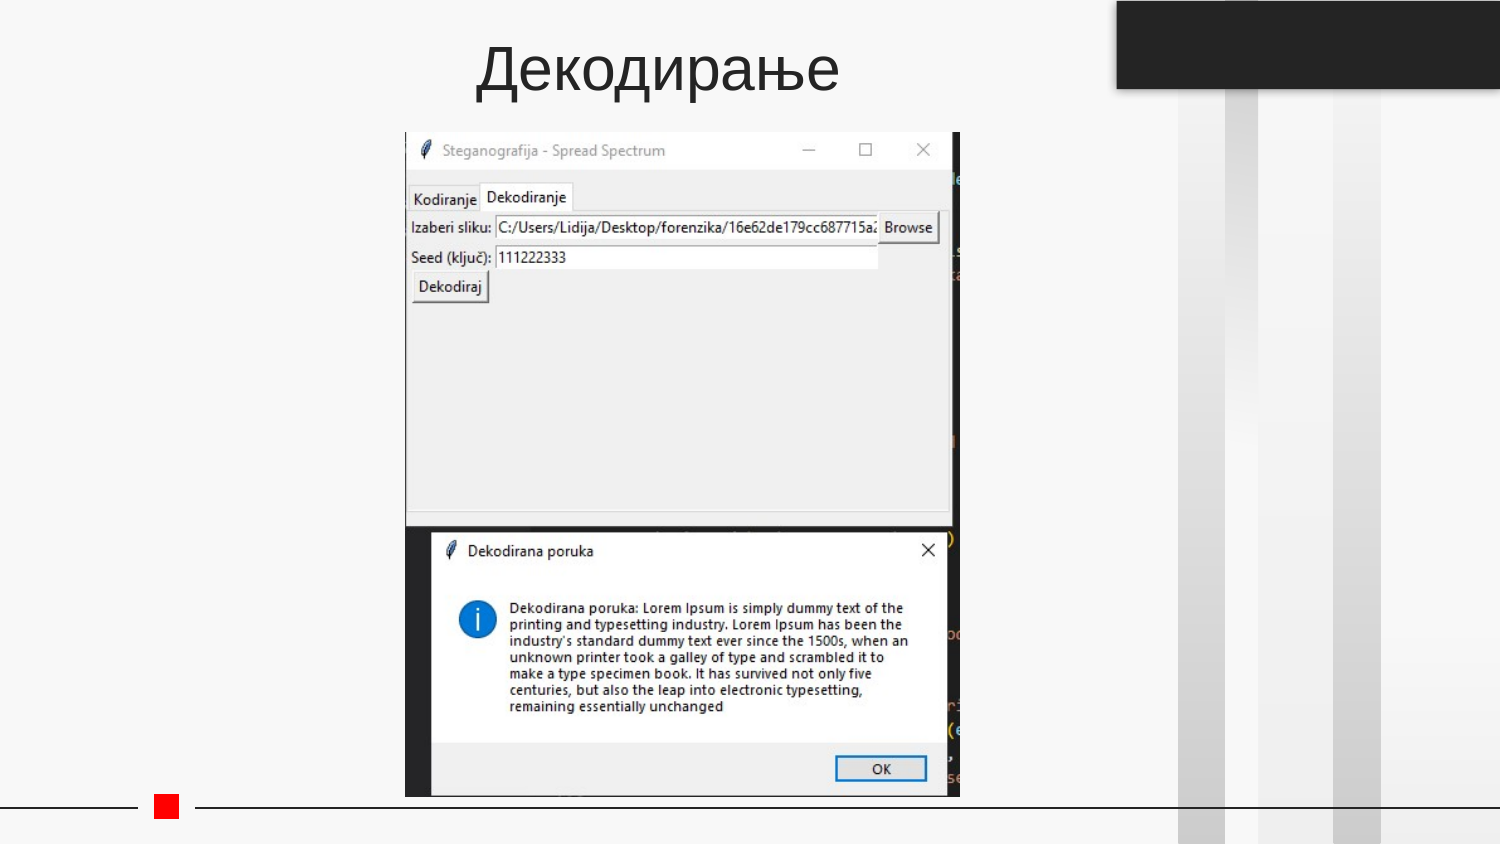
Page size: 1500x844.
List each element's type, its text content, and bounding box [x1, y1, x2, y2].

title Декодирање [127, 13, 1256, 108]
picture [404, 132, 960, 797]
